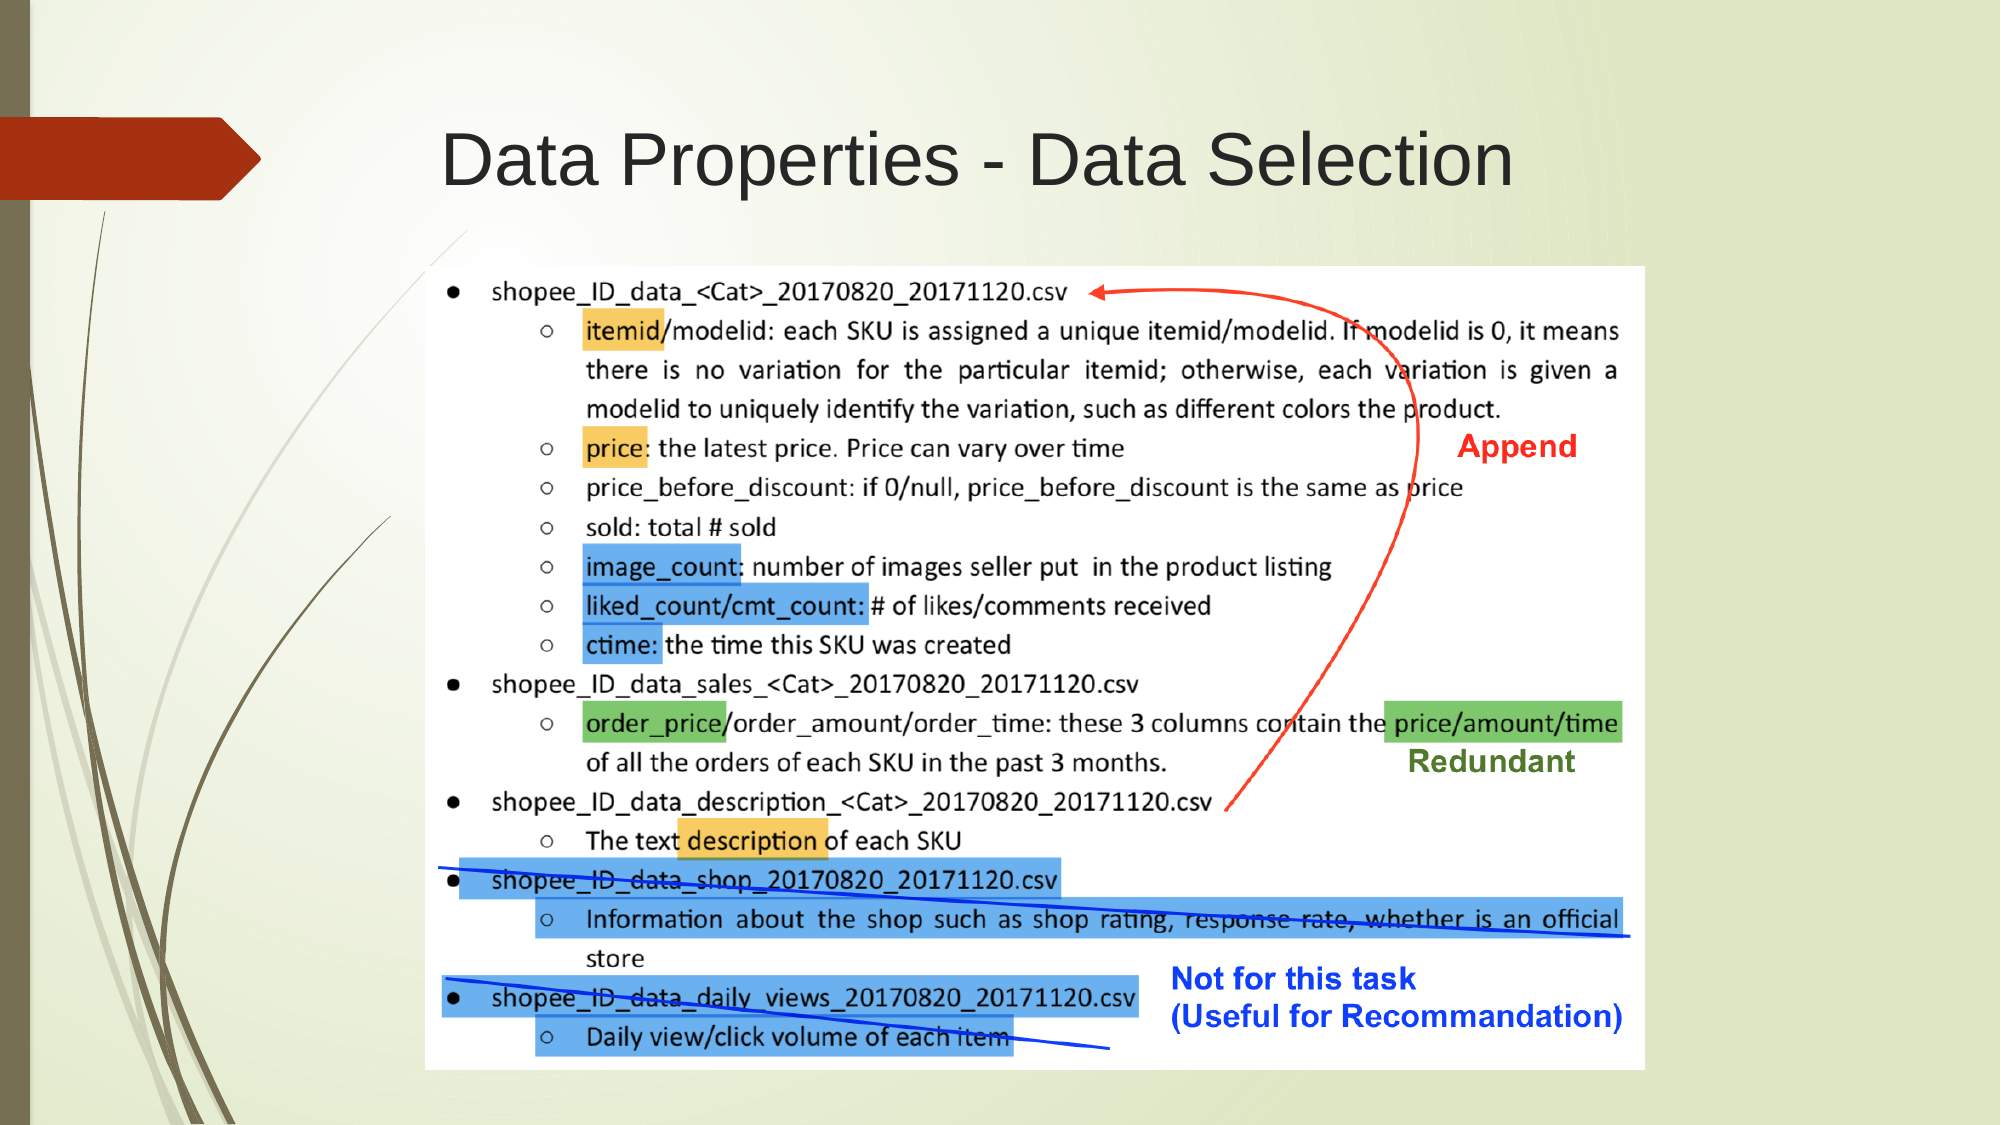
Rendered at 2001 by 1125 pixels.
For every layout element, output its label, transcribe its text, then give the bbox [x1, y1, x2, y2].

picture [425, 266, 1645, 1070]
title Data Properties - Data Selection [425, 102, 1888, 313]
